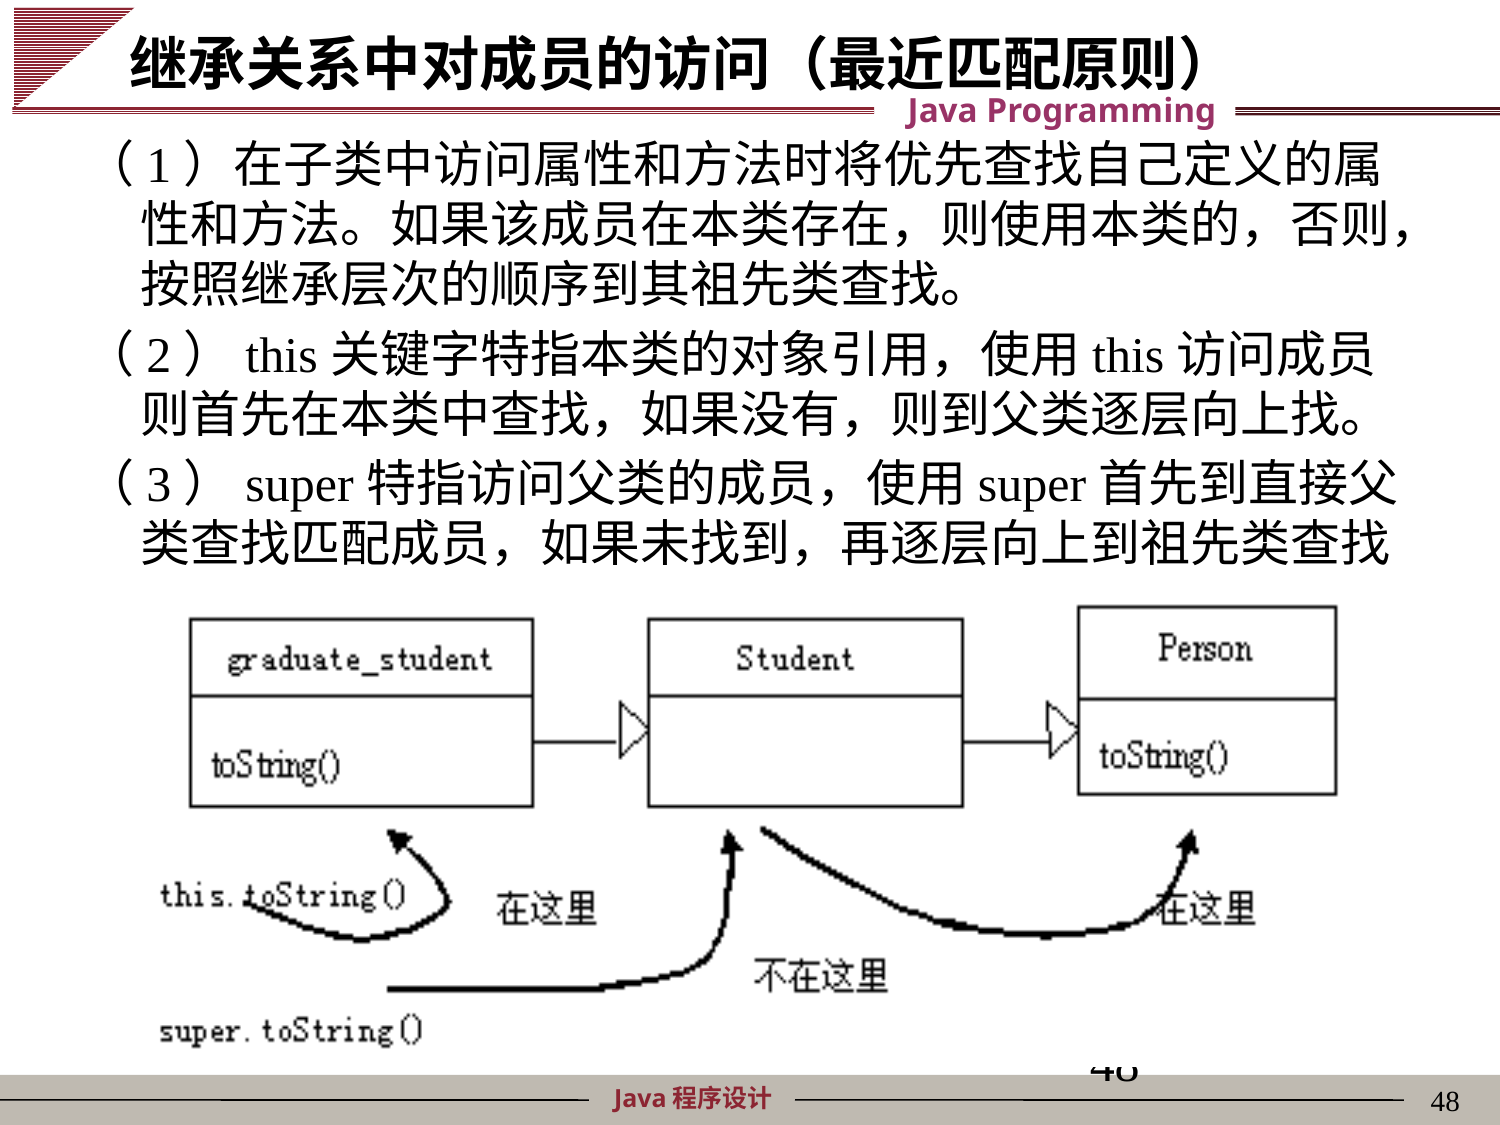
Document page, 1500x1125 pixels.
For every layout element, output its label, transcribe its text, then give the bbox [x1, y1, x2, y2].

list （1）在子类中访问属性和方法时将优先查找自己定义的属性和方法。如果该成员在本类存在，则使用本类的，否则，按照继承层次的顺序到其祖先类查找。 （2）this关键字特指本类的对象引用，使用this访问成员则首先在本类中查找，如果没有，则到父类逐层向上找。 （3）super特指访问父类的成员，使用super首先到直接父类查找匹配成员，如果未找到，再逐层向上到祖先类查找 [69, 124, 1420, 609]
slide_number 48 [1074, 1024, 1425, 1100]
title 继承关系中对成员的访问（最近匹配原则） [114, 20, 1390, 96]
picture [125, 585, 1359, 1067]
